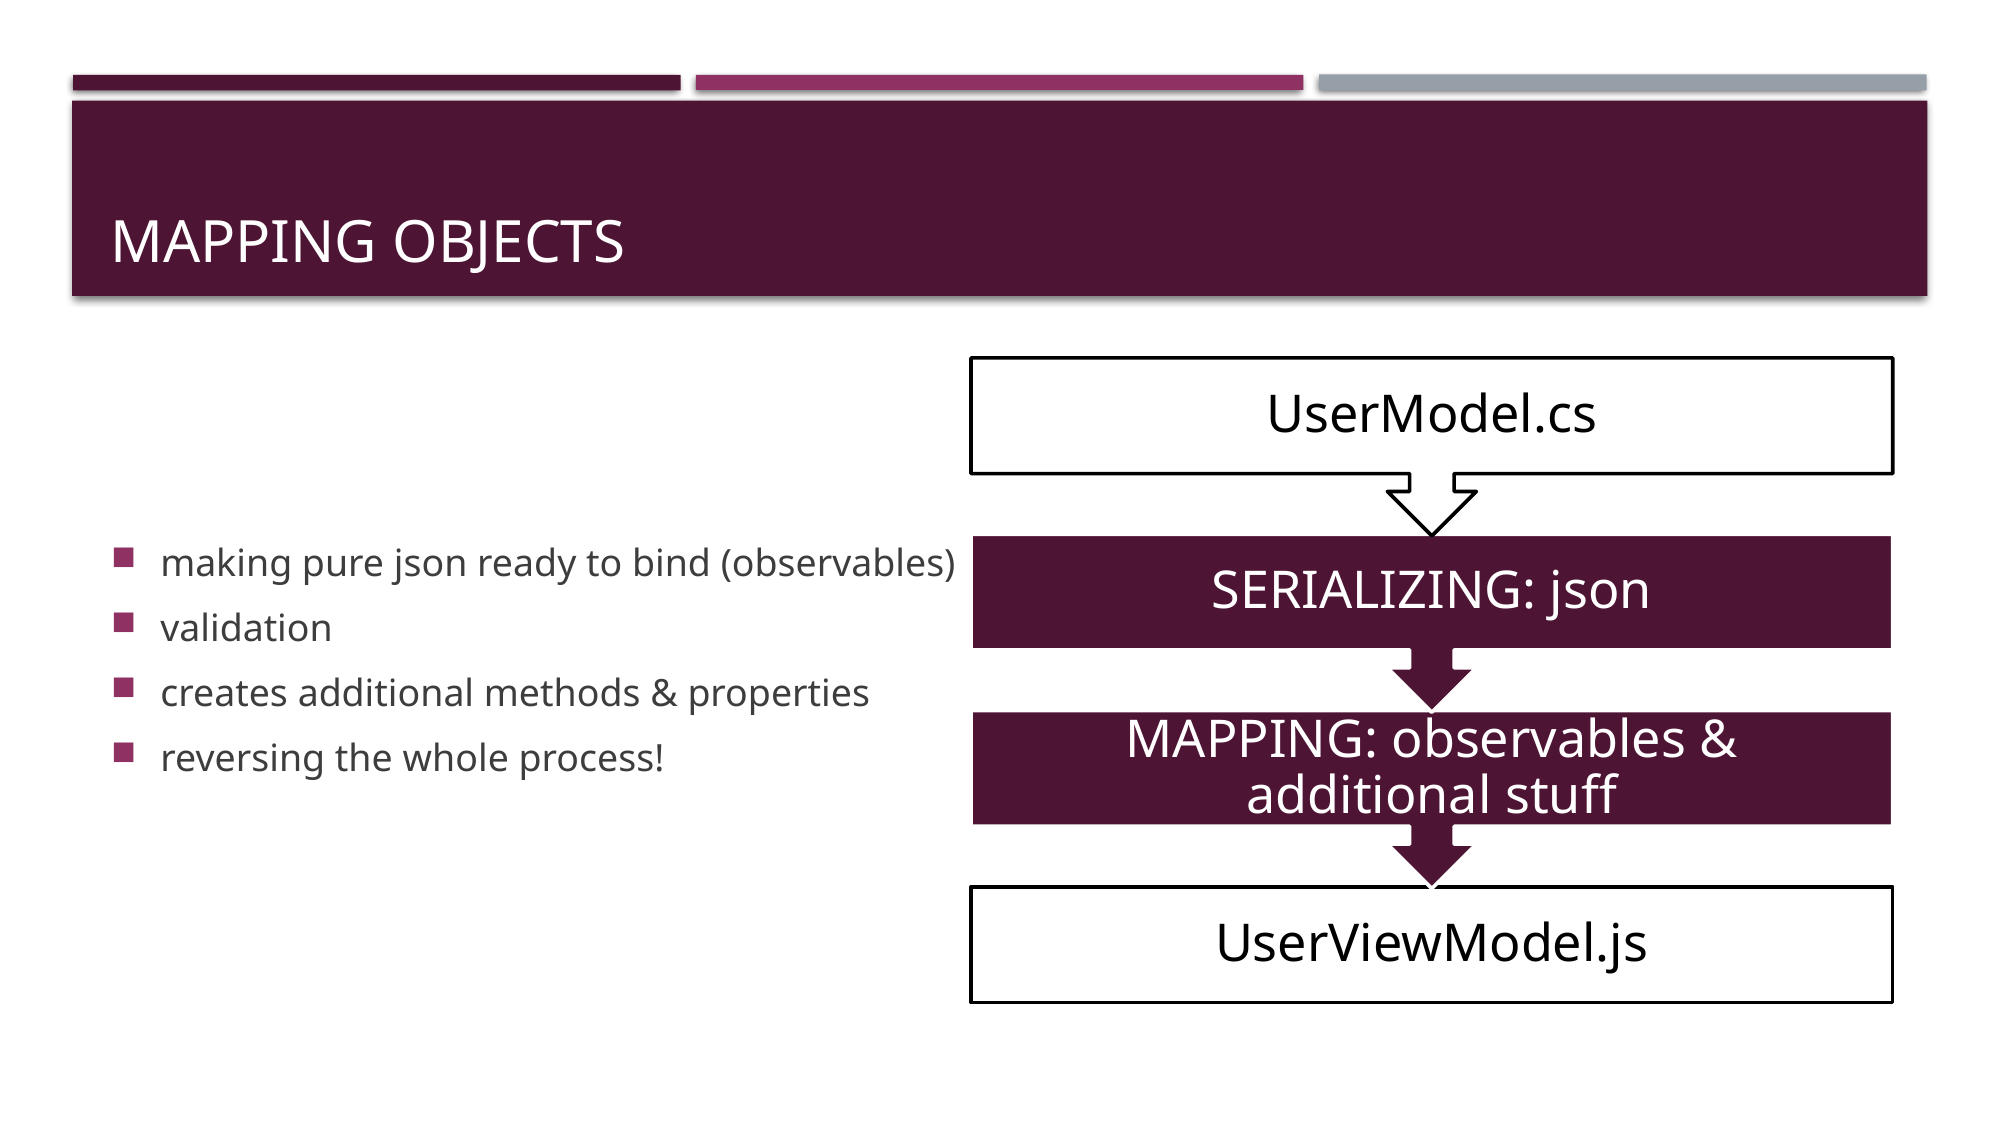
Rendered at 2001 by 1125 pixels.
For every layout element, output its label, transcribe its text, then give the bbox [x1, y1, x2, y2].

list making pure json ready to bind (observables) validation creates additional methods & properties reversing the whole process! [1895, 357, 1905, 962]
list making pure json ready to bind (observables) validation creates additional methods & properties reversing the whole process! [95, 357, 967, 962]
title MAPPING OBJECTS [95, 115, 1905, 282]
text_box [970, 357, 1894, 1004]
